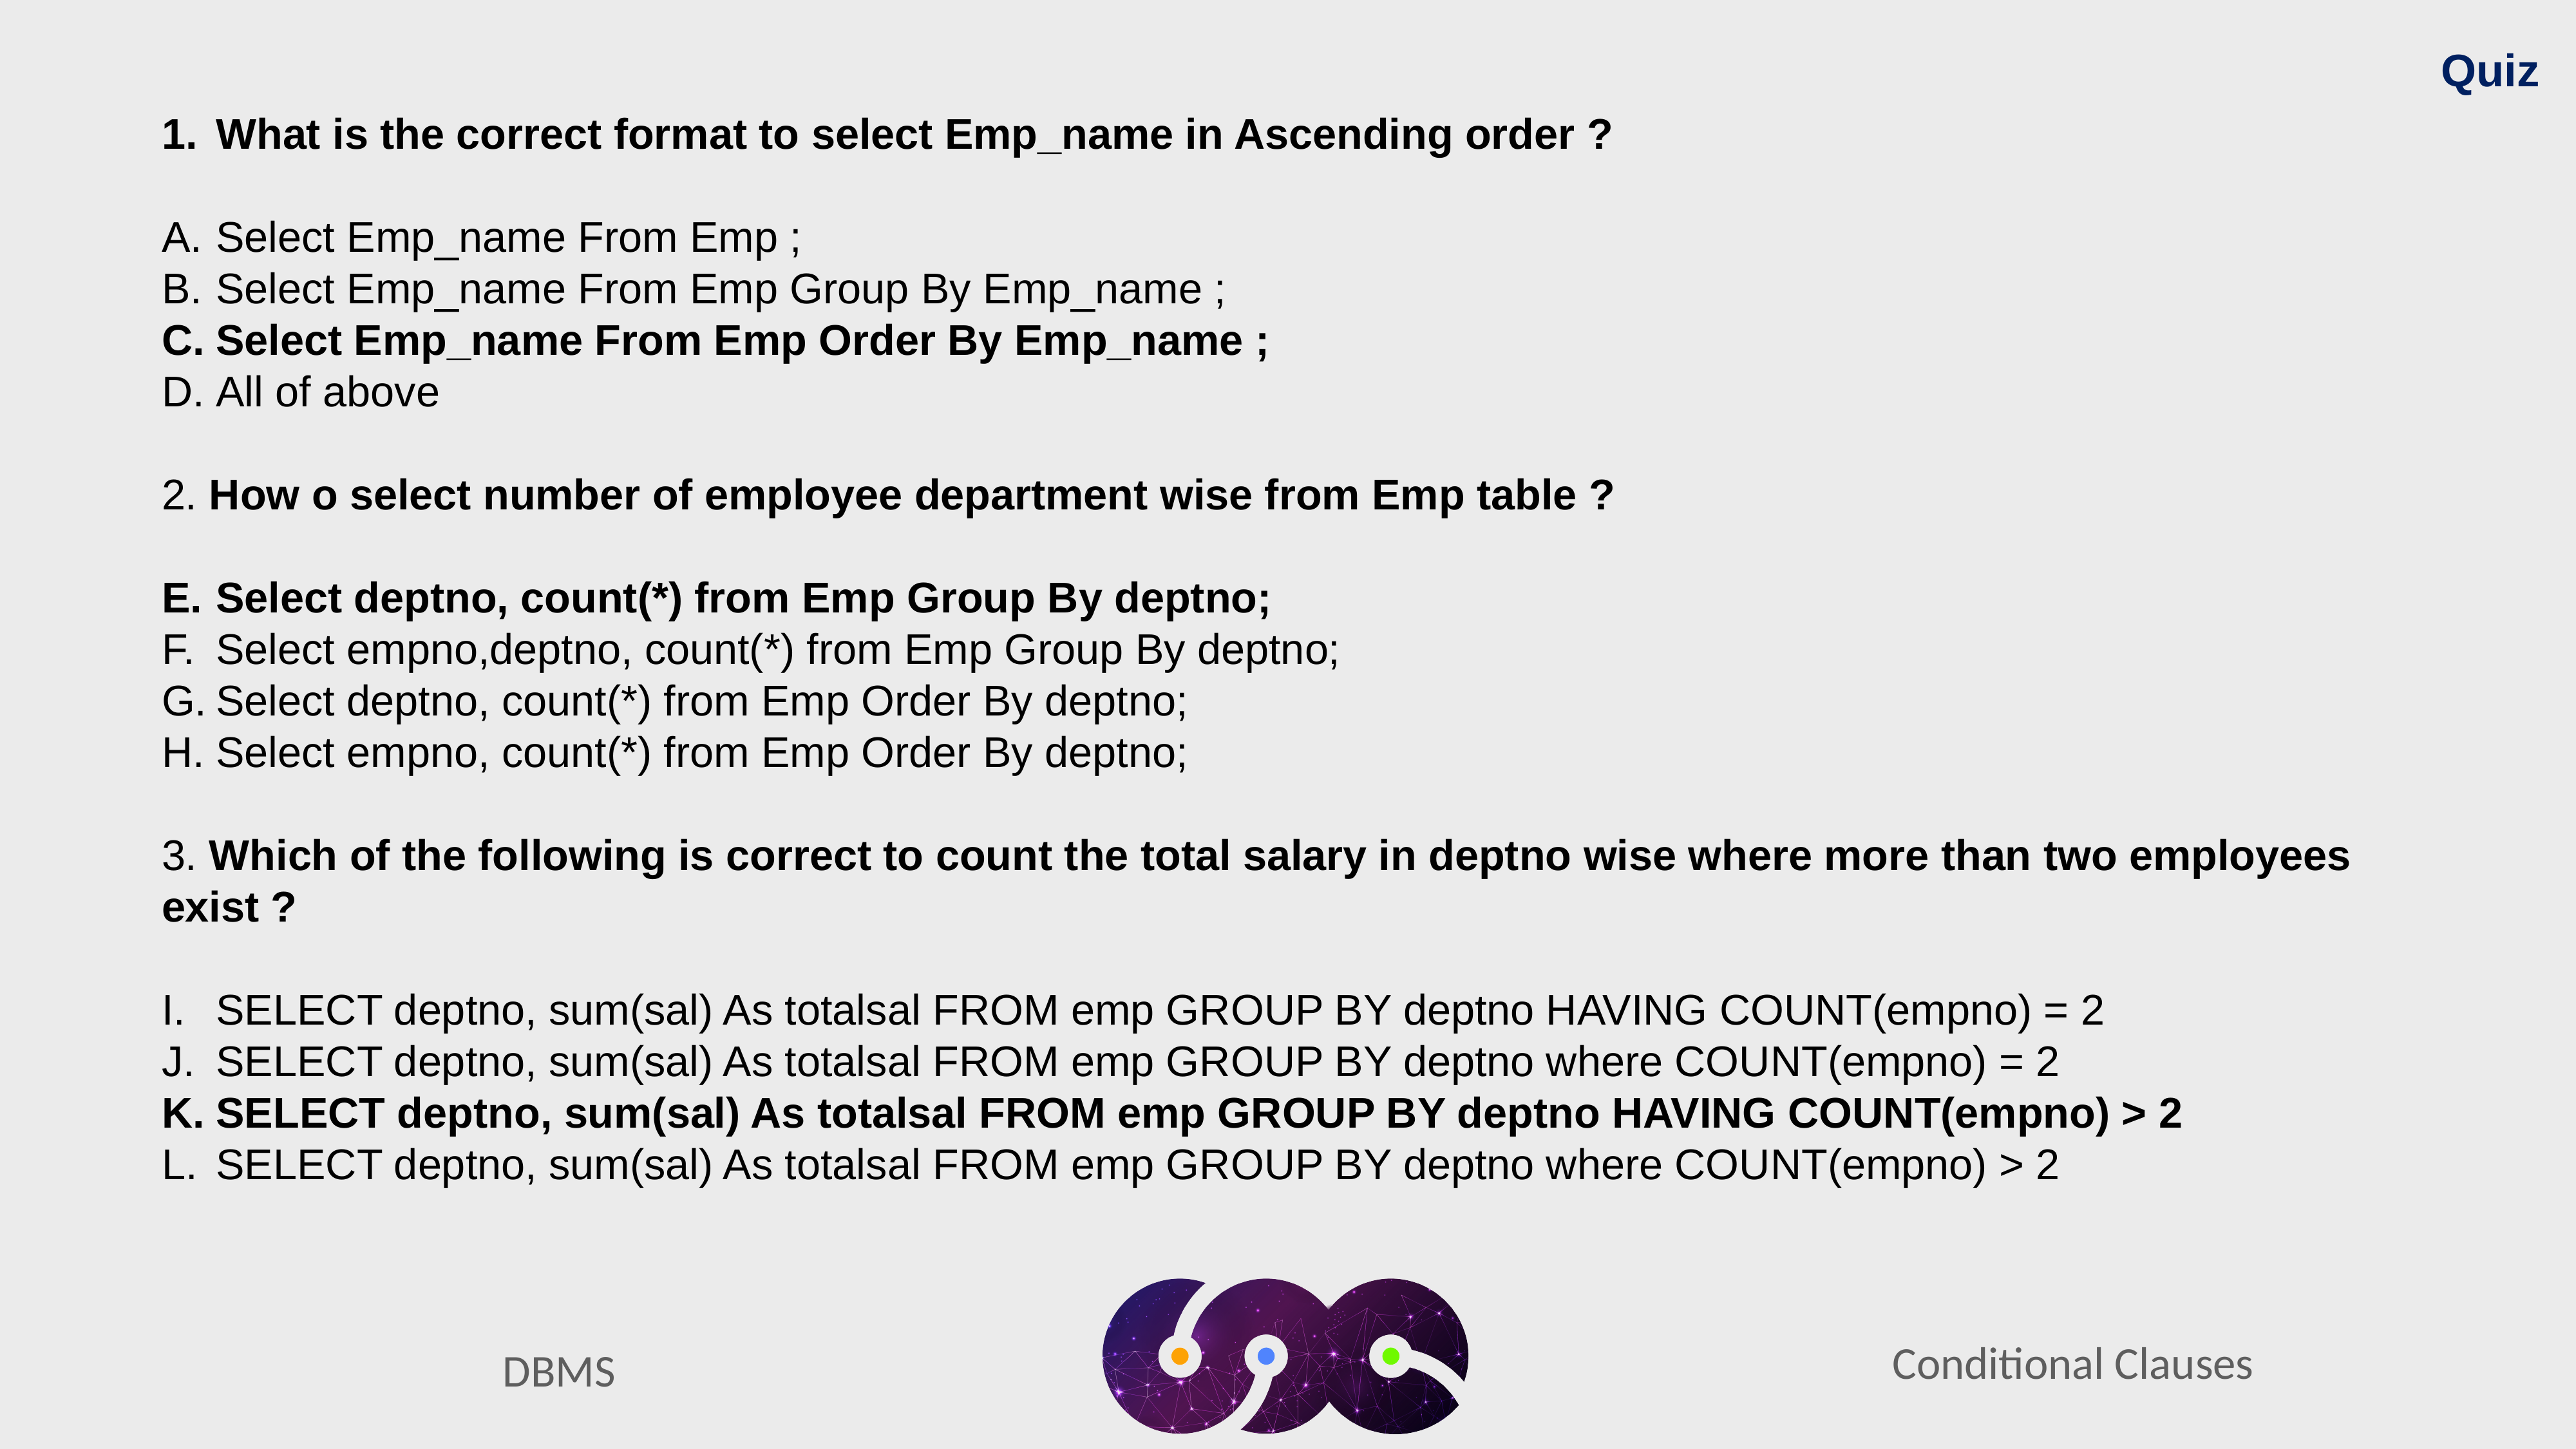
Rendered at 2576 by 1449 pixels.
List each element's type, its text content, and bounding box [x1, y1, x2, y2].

text_box Conditional Clauses [1601, 1323, 2546, 1399]
text_box Quiz [940, 35, 2546, 102]
text_box What is the correct format to select Emp_name in Ascending order ? Select Emp_name From Emp ; Select Emp_name From Emp Group By Emp_name ; Select Emp_name From Emp Order By Emp_name ; All of above 2. How o select number of employee department wise from Emp table ? Select deptno, count(*) from Emp Group By deptno; Select empno,deptno, count(*) from Emp Group By deptno; Select deptno, count(*) from Emp Order By deptno; Select empno, count(*) from Emp Order By deptno; 3. Which of the following is correct to count the total salary in deptno wise where more than two employees exist ? SELECT deptno, sum(sal) As totalsal FROM emp GROUP BY deptno HAVING COUNT(empno) = 2 SELECT deptno, sum(sal) As totalsal FROM emp GROUP BY deptno where COUNT(empno) = 2 SELECT deptno, sum(sal) As totalsal FROM emp GROUP BY deptno HAVING COUNT(empno) > 2 SELECT deptno, sum(sal) As totalsal FROM emp GROUP BY deptno where COUNT(empno) > 2 [152, 101, 2421, 1244]
picture [1093, 1267, 1483, 1449]
